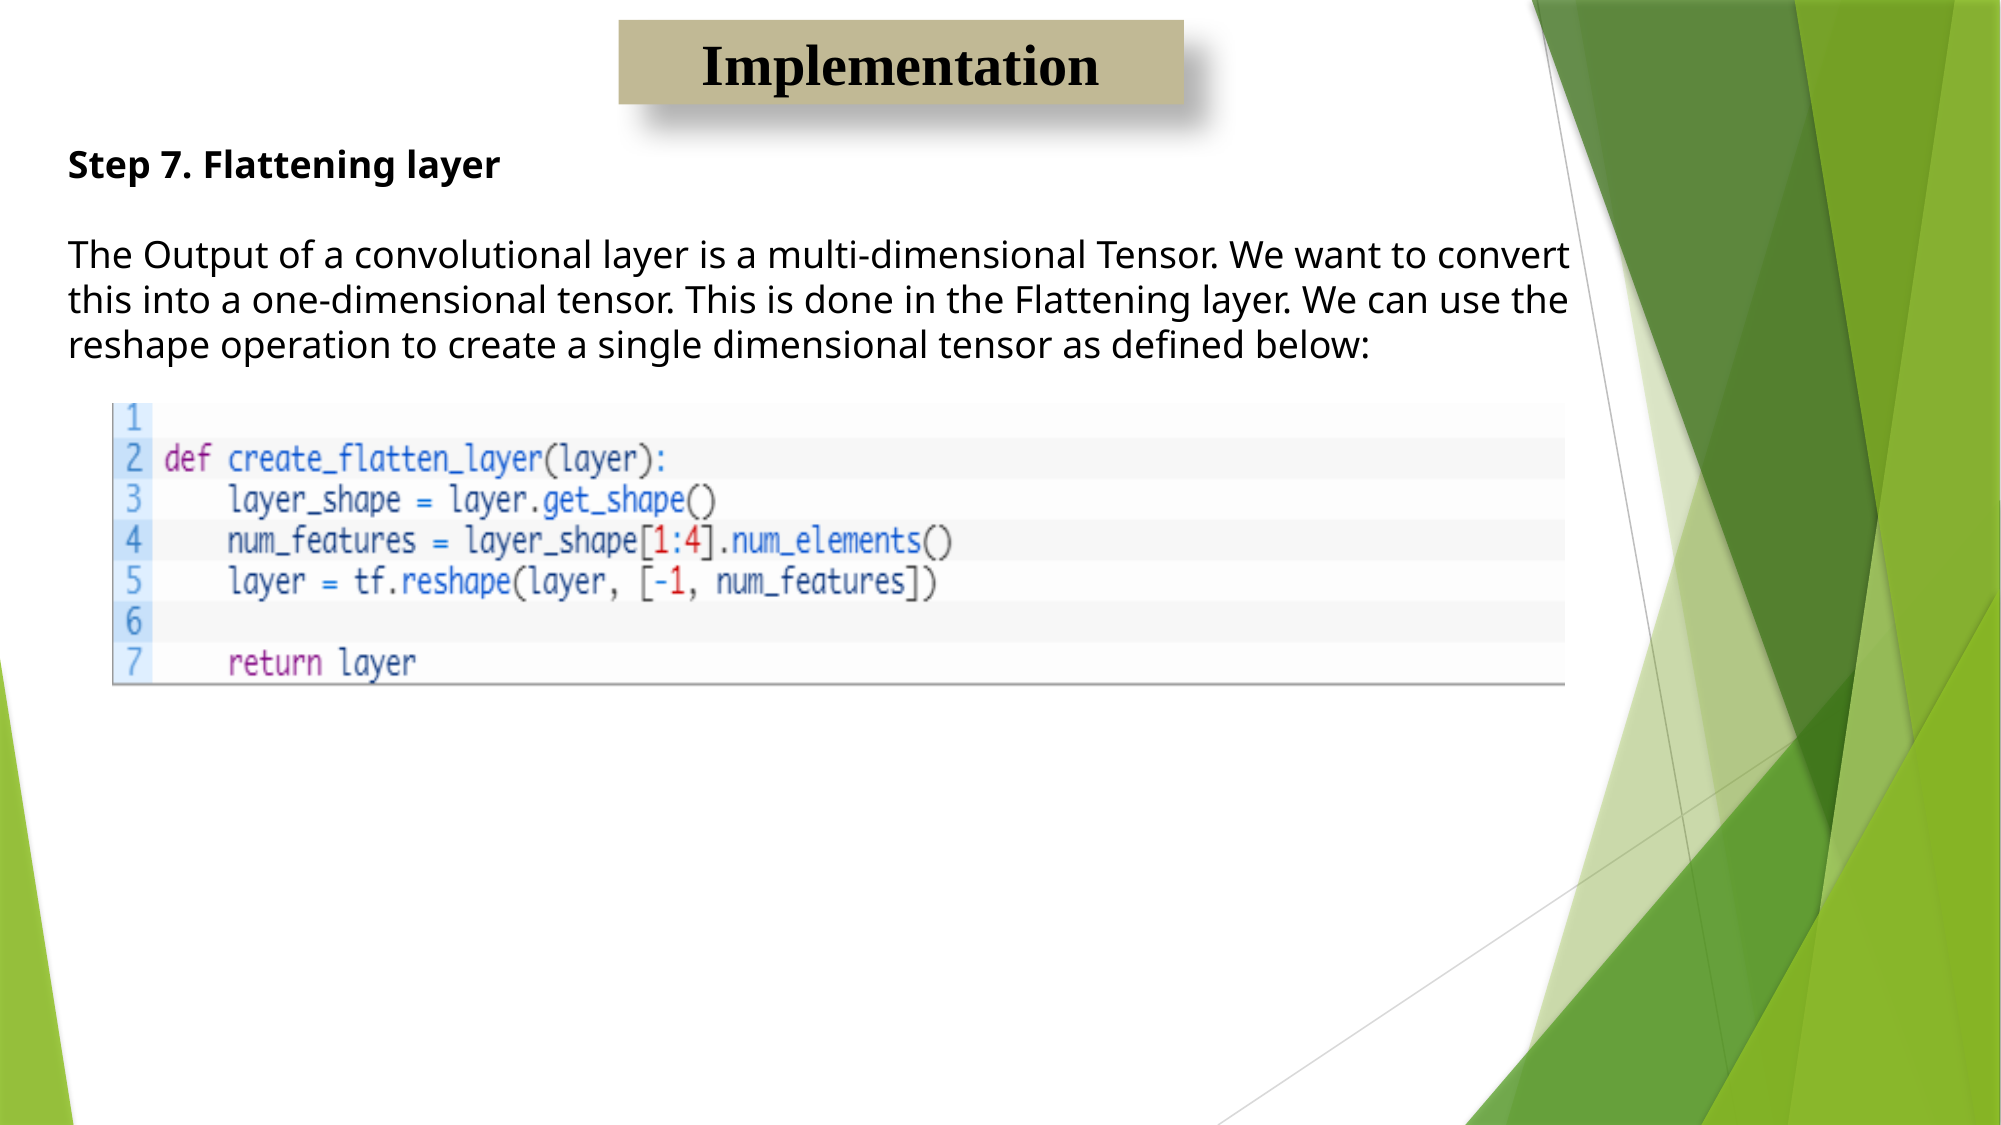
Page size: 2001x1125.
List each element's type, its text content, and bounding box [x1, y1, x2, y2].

text_box Step 7. Flattening layer The Output of a convolutional layer is a multi-dimensional Tensor. We want to convert this into a one-dimensional tensor. This is done in the Flattening layer. We can use the reshape operation to create a single dimensional tensor as defined below: [53, 133, 1624, 373]
text_box Implementation [618, 19, 1184, 105]
picture [112, 402, 1565, 694]
